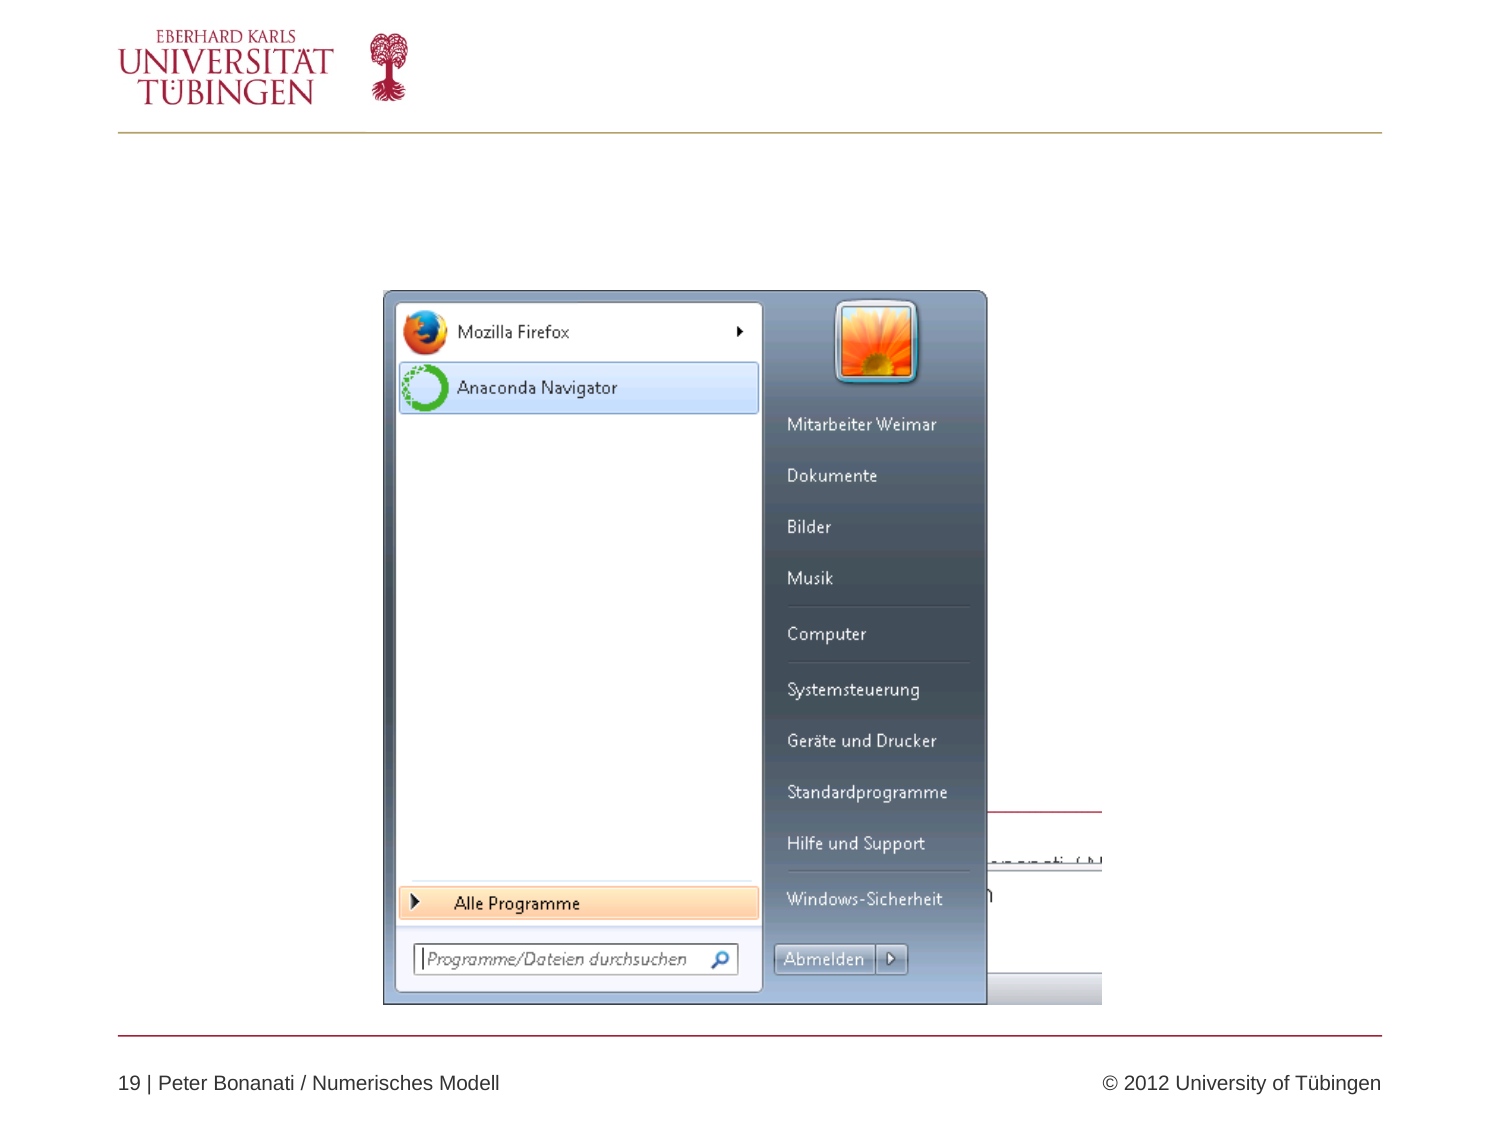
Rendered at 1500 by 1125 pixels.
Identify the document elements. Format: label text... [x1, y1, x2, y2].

slide_number 19 | Peter Bonanati / Numerisches Modell © 2012 University of Tübingen [117, 1069, 1383, 1095]
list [382, 290, 1102, 1006]
picture [117, 29, 408, 105]
